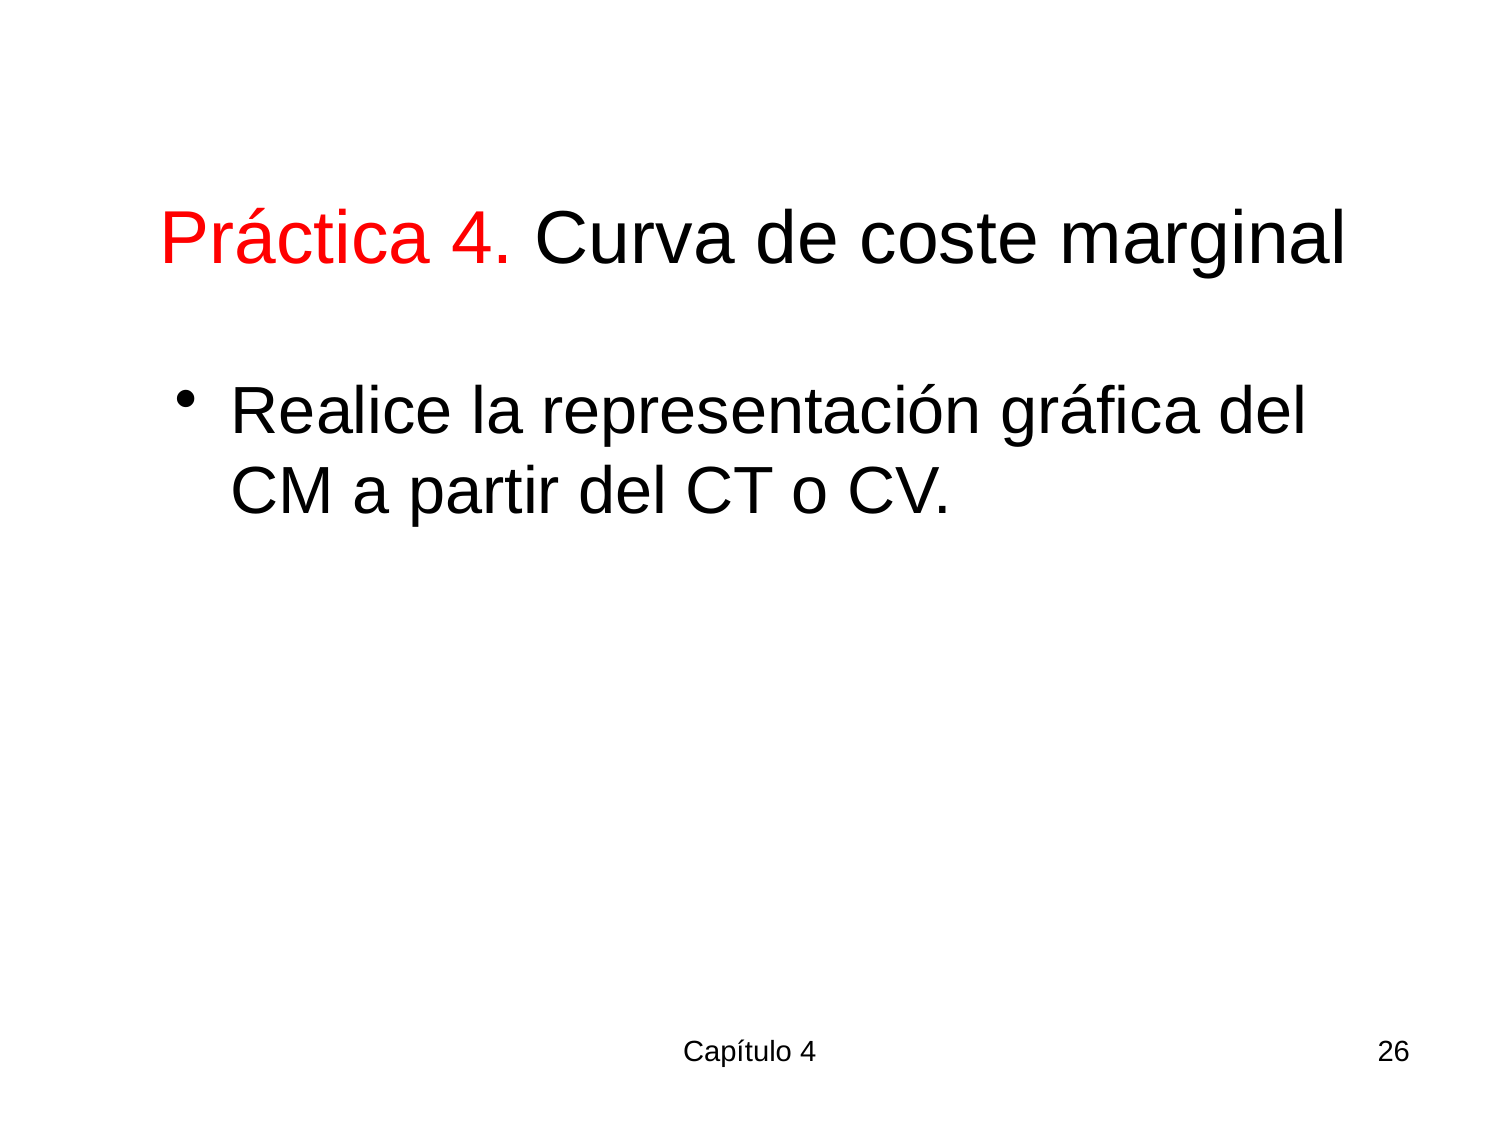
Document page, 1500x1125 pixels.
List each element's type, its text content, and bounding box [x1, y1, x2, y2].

footer Capítulo 4 [512, 1024, 988, 1103]
title Práctica 4. Curva de coste marginal [78, 139, 1429, 328]
list Realice la representación gráfica del CM a partir del CT o CV. [159, 359, 1398, 1102]
slide_number 26 [1074, 1024, 1426, 1103]
